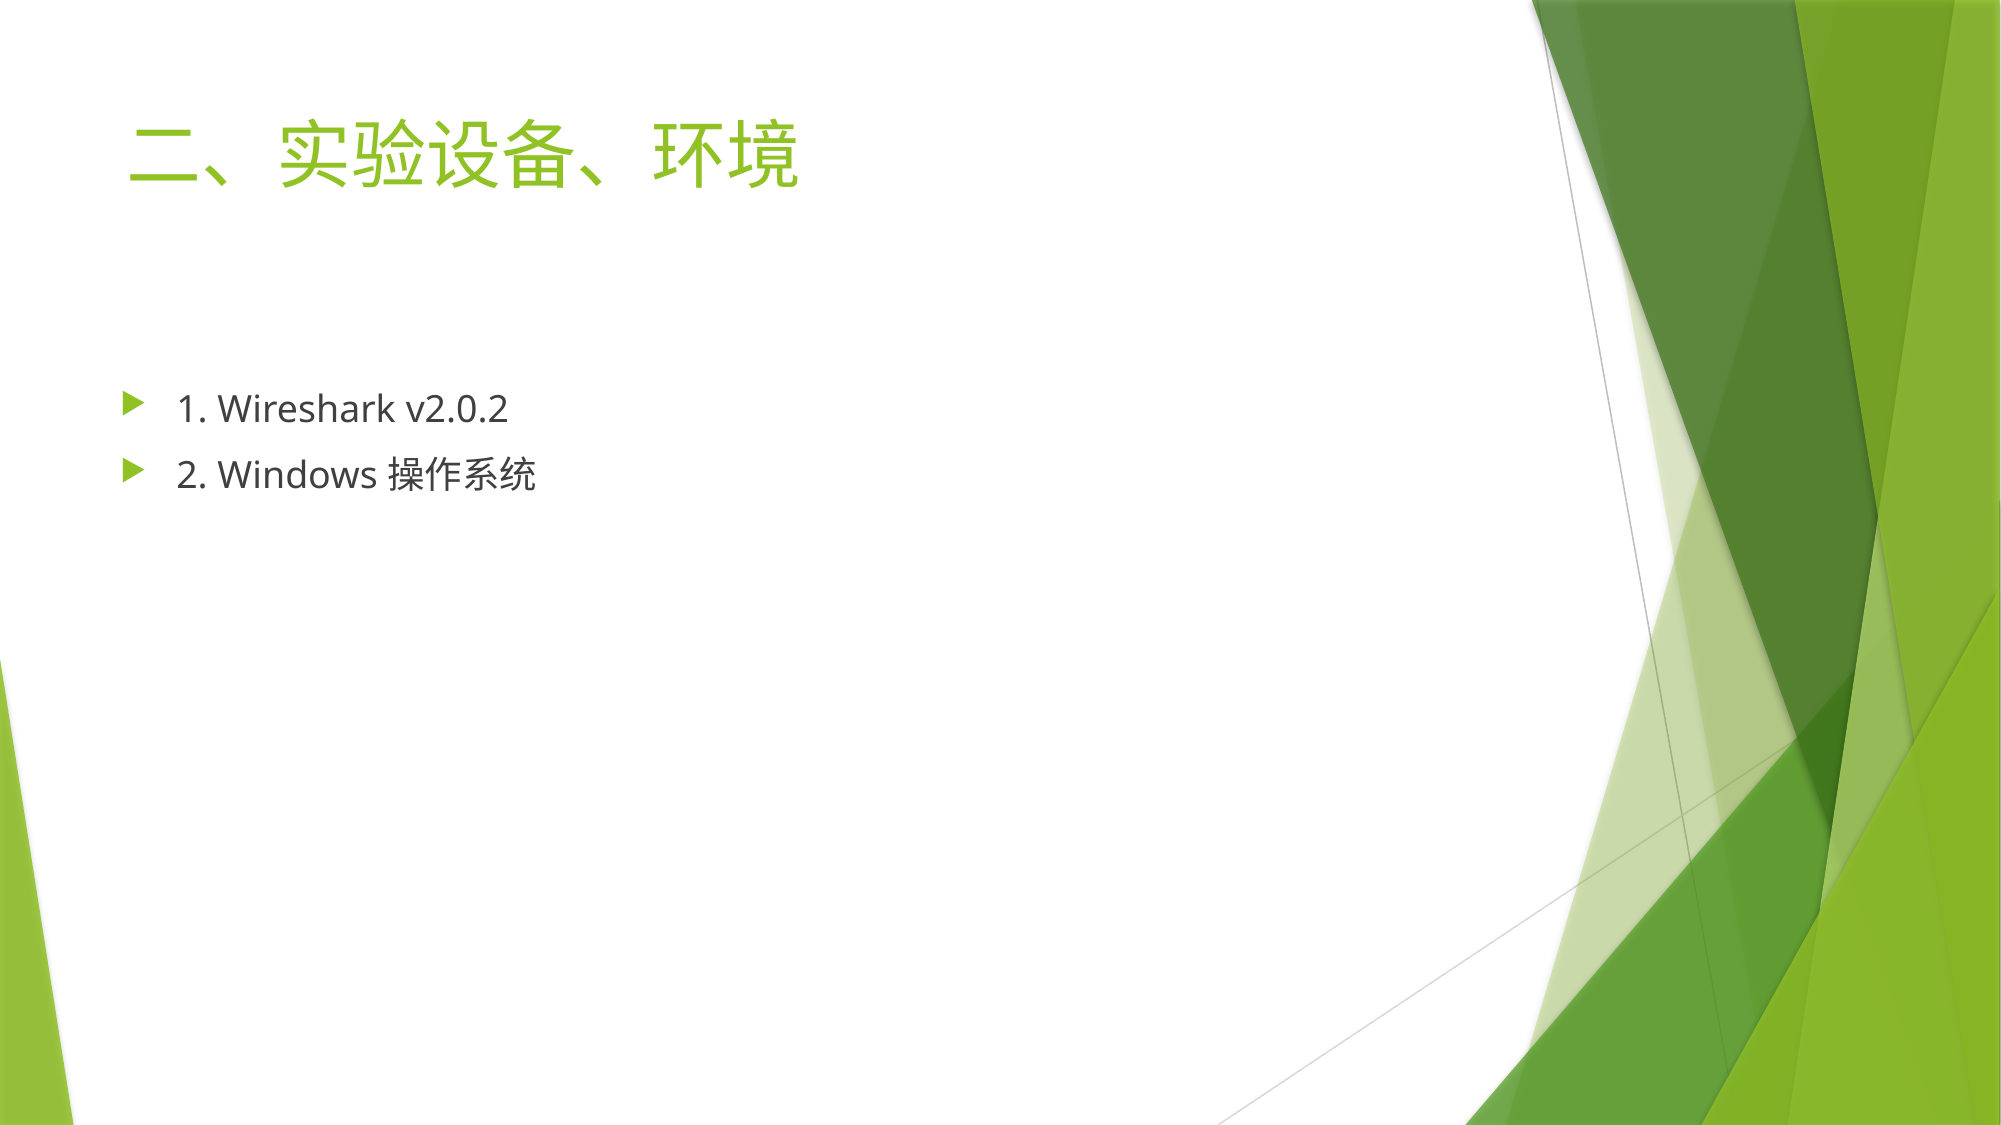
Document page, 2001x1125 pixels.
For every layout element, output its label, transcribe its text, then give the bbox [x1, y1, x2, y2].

title 二、实验设备、环境 [111, 99, 1522, 317]
list 1. Wireshark v2.0.2 2. Windows操作系统 [105, 312, 1516, 949]
